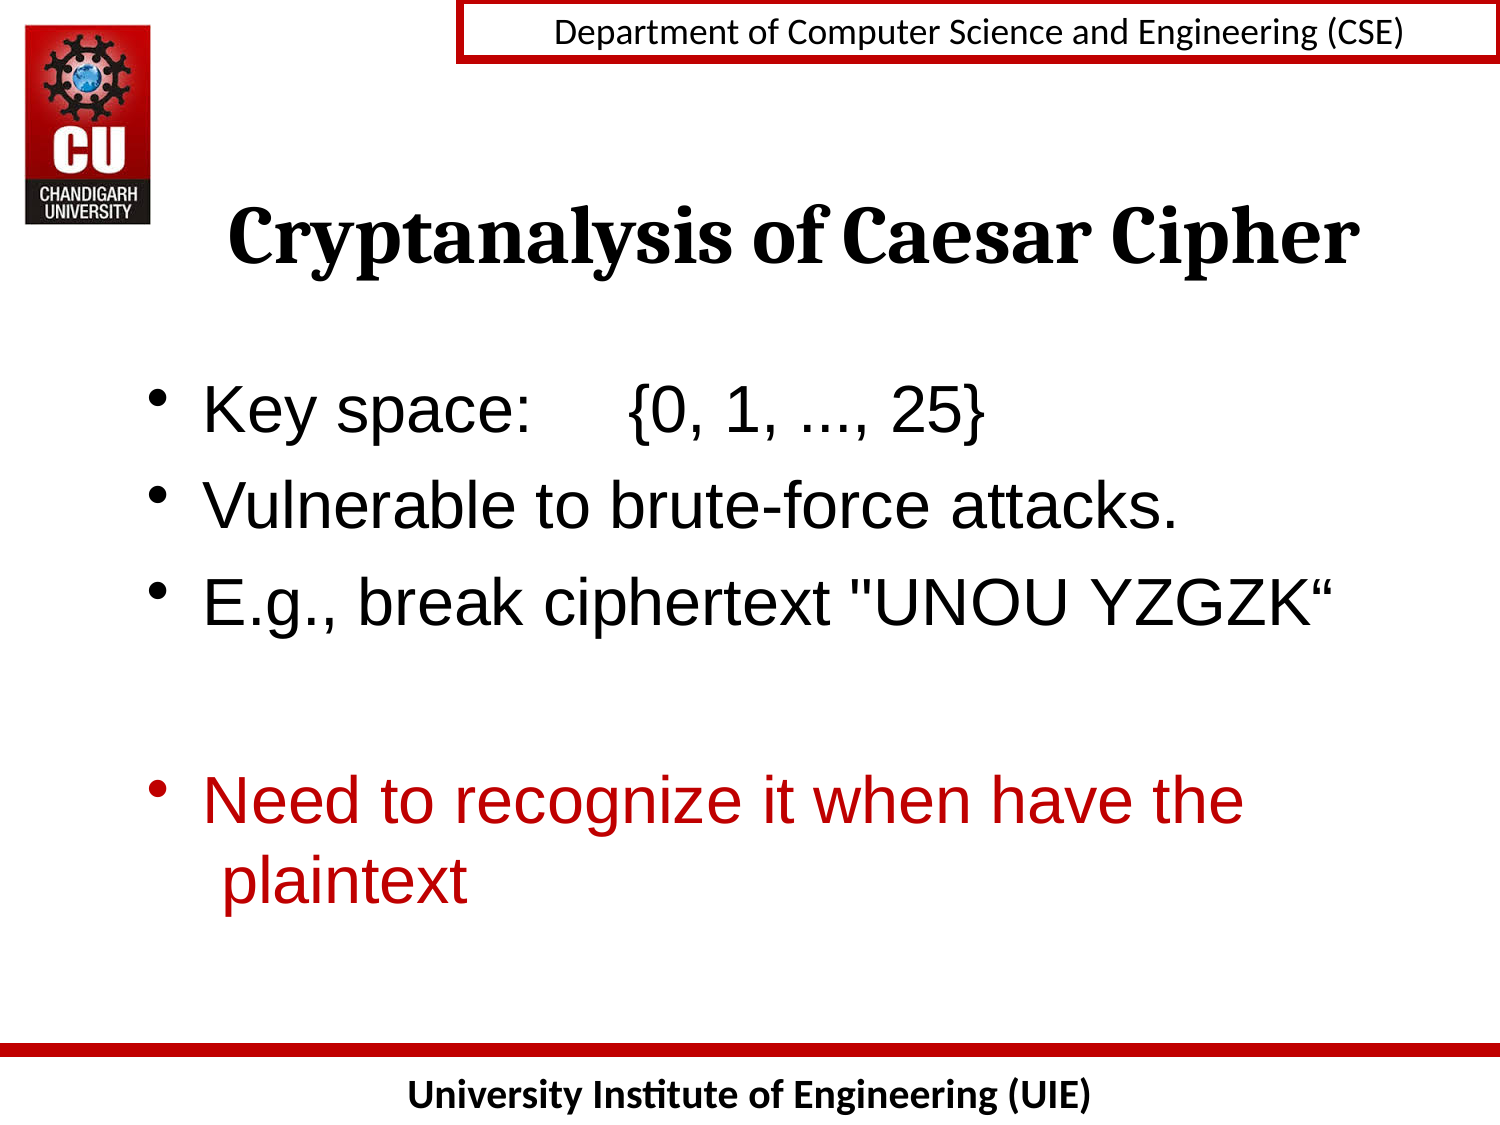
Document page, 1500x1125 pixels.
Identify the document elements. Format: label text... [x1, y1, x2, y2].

text_box Key space: {0, 1, ..., 25} Vulnerable to brute-force attacks. E.g., break ciphertext "UNOU YZGZK“ Need to recognize it when have the plaintext [144, 346, 1339, 917]
title Cryptanalysis of Caesar Cipher [157, 133, 1430, 324]
picture [24, 24, 151, 225]
